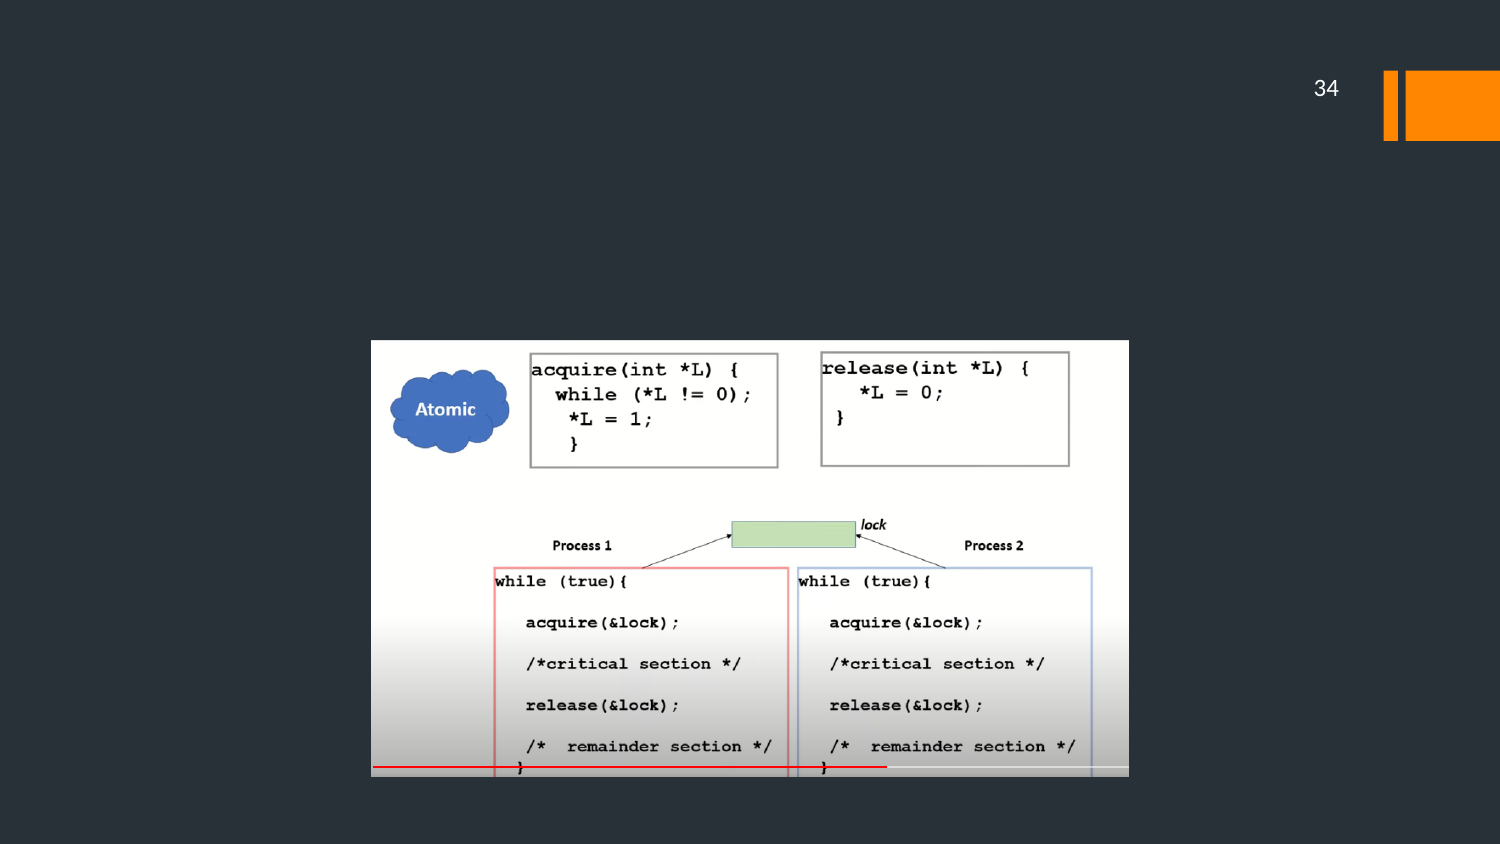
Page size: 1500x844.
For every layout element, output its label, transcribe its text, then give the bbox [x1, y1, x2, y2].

slide_number 34 [1199, 67, 1355, 105]
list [370, 340, 1129, 777]
